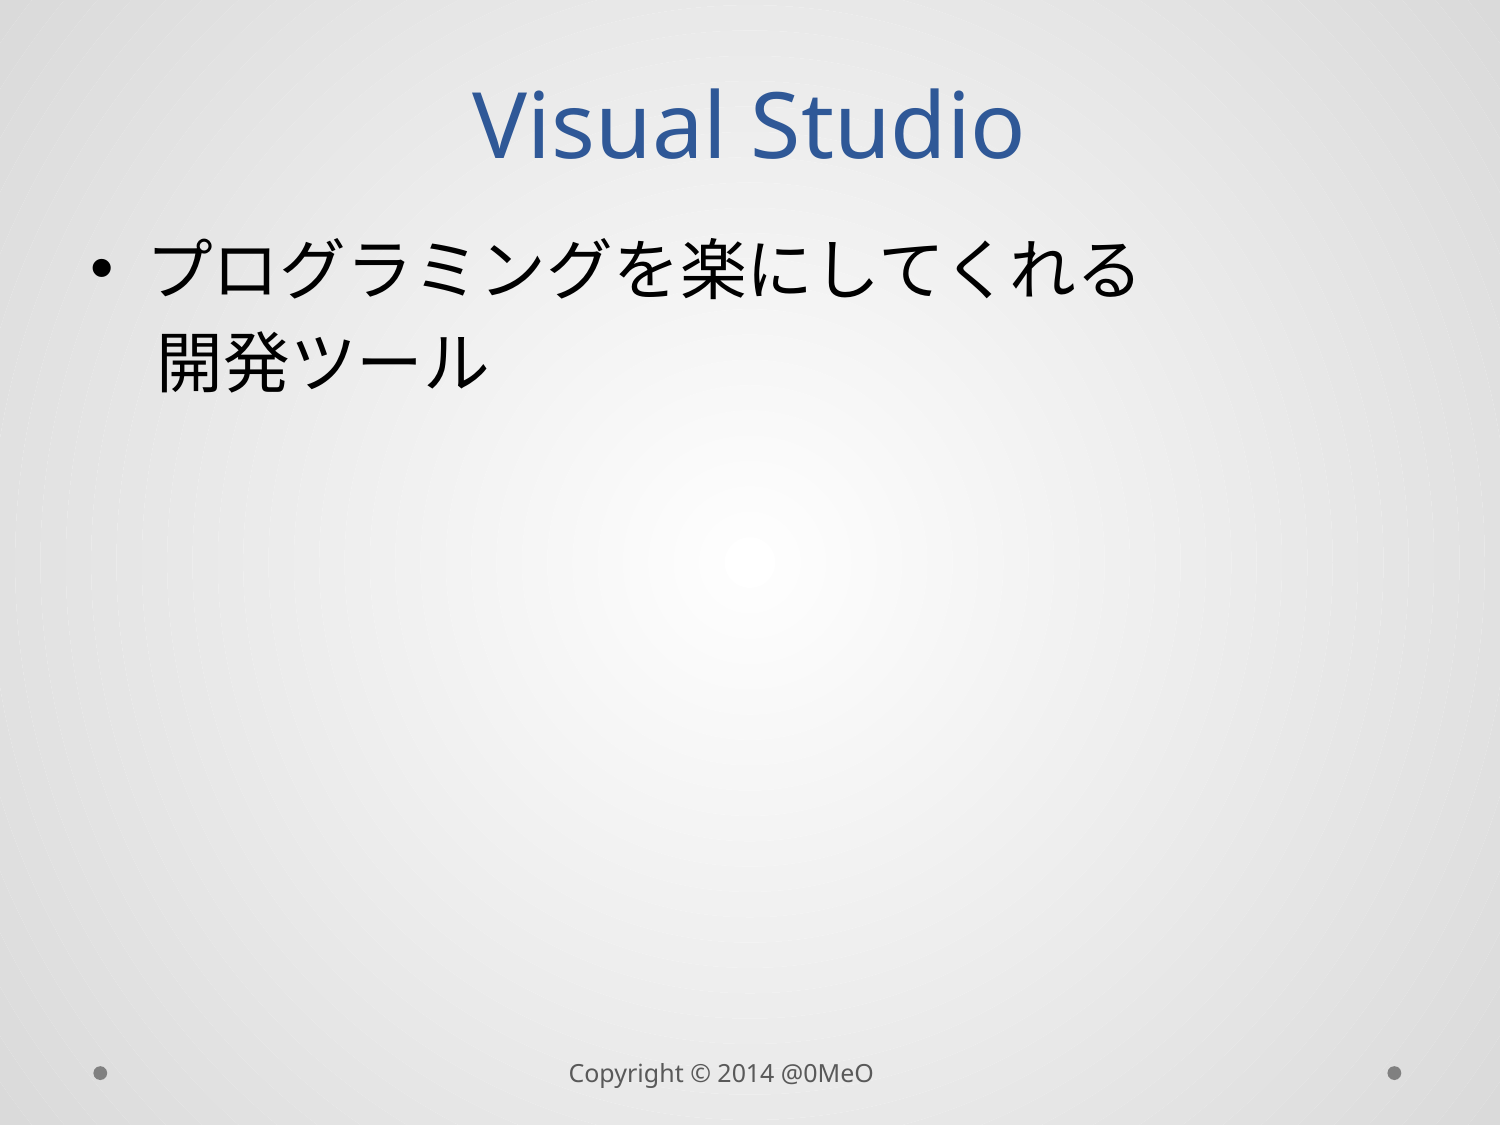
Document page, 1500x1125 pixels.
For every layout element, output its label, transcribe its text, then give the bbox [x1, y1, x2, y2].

title Visual Studio [75, 35, 1425, 185]
list プログラミングを楽にしてくれる 開発ツール [75, 219, 1425, 1005]
